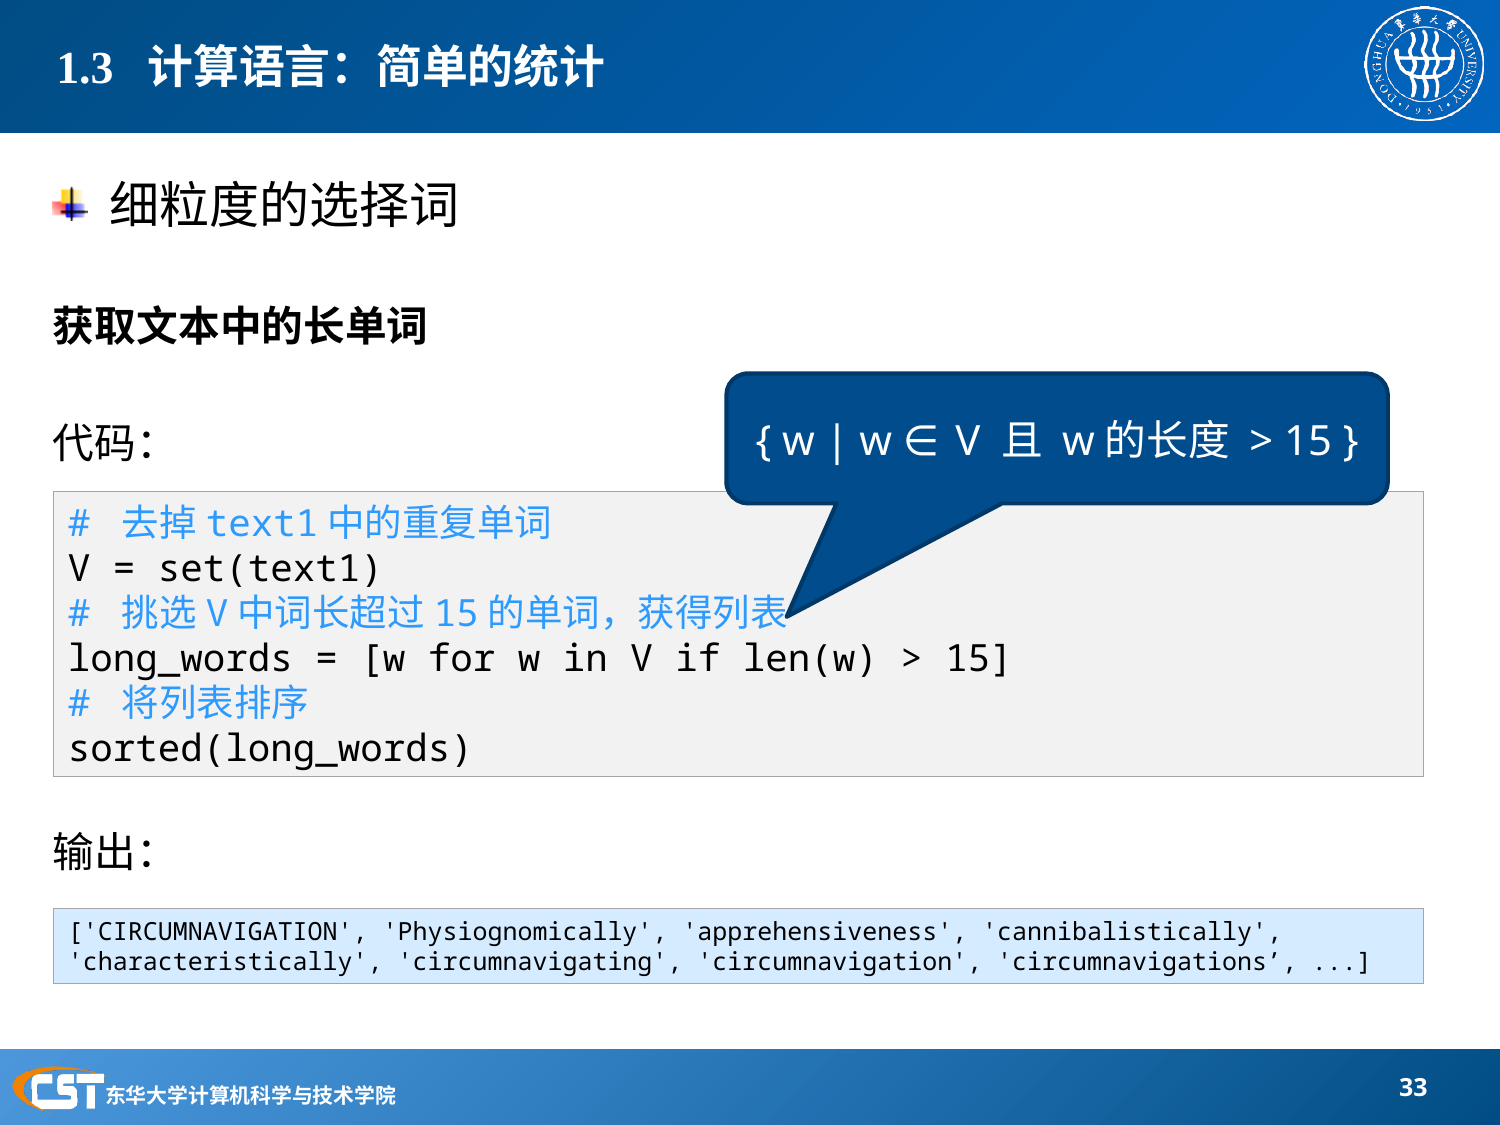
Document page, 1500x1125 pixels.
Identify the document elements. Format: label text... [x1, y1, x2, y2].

text_box # 去掉text1中的重复单词 V = set(text1) # 挑选V中词长超过15的单词，获得列表 long_words = [w for w in V if len(w) > 15] # 将列表排序 sorted(long_words) [53, 491, 1424, 777]
picture [1364, 6, 1484, 121]
picture [0, 1060, 124, 1125]
list 细粒度的选择词 获取文本中的长单词 代码： 输出： [37, 165, 1447, 1035]
picture [52, 185, 88, 221]
text_box { w | w ∈ V 且 w的长度 > 15 } [724, 371, 1390, 619]
title 1.3 计算语言：简单的统计 [41, 1, 998, 129]
text_box ['CIRCUMNAVIGATION', 'Physiognomically', 'apprehensiveness', 'cannibalistically', 'characteristically', 'circumnavigating', 'circumnavigation', 'circumnavigations’, ...] [53, 908, 1424, 984]
